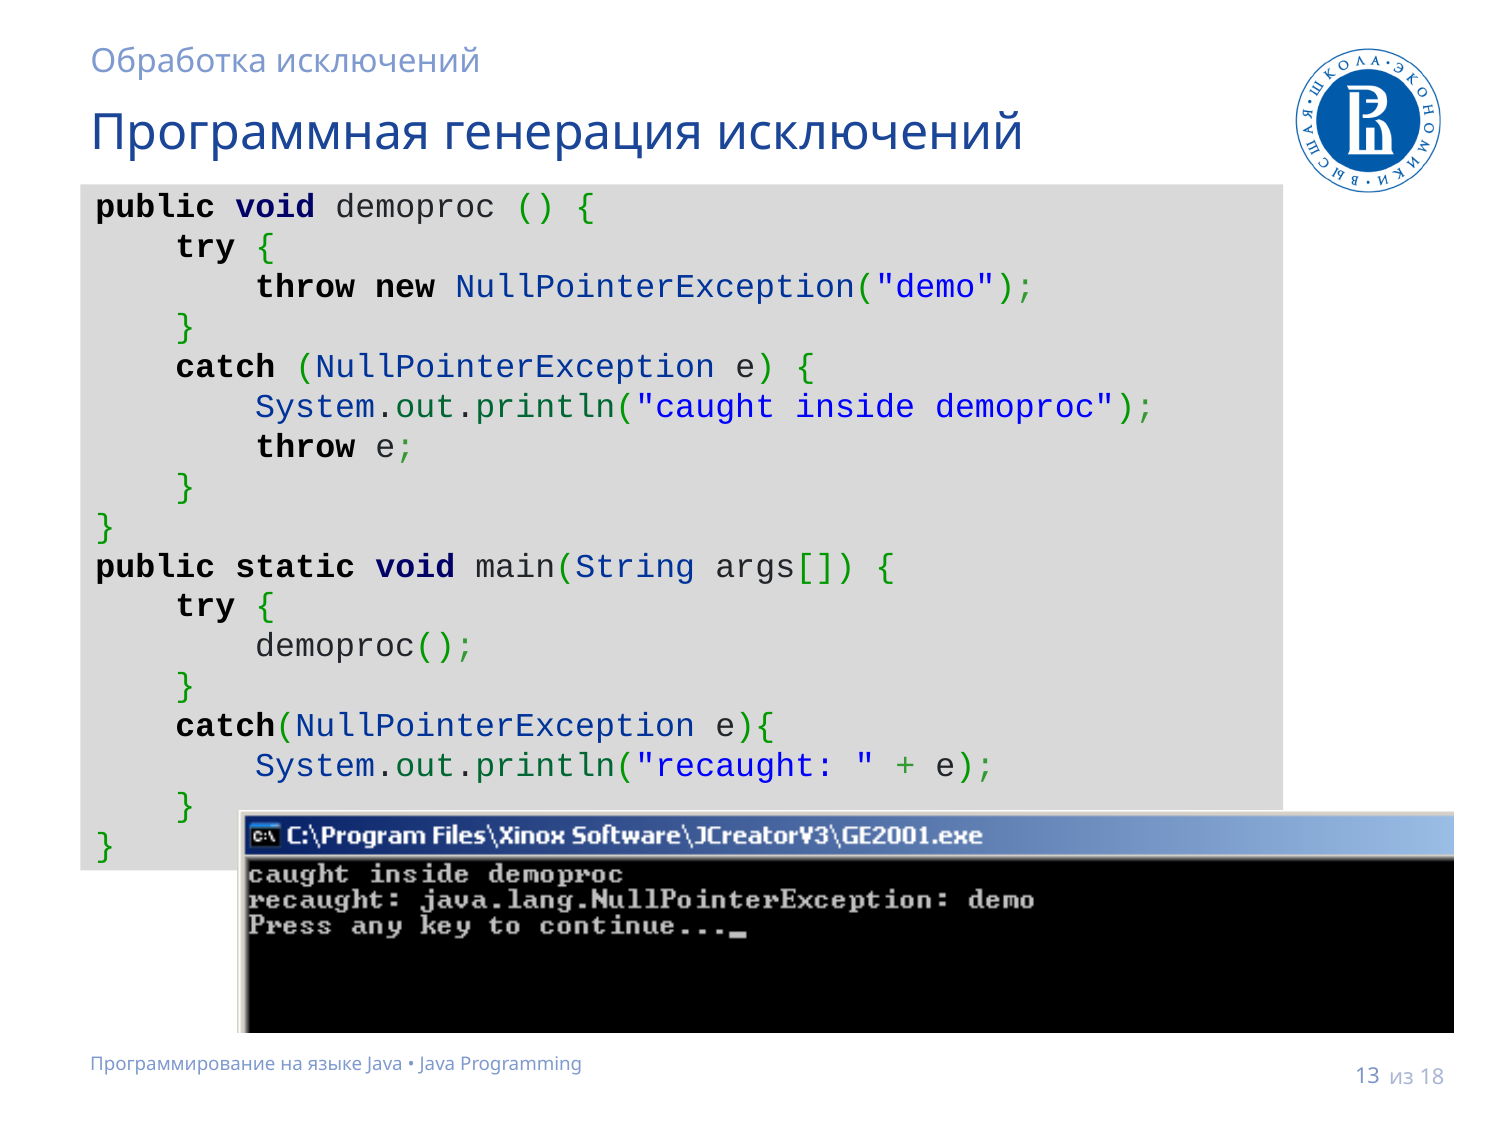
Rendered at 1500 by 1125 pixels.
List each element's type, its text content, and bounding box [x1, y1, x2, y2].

text_box Программирование на языке Java • Java Programming [75, 1040, 1305, 1086]
footer из 18 [1395, 1046, 1478, 1106]
slide_number 13 [1305, 1042, 1395, 1120]
text_box Обработка исключений [75, 24, 1454, 95]
text_box Программная генерация исключений [75, 95, 1290, 175]
text_box public void demoproc () { try { throw new NullPointerException("demo"); } catch (NullPointerException e) { System.out.println("caught inside demoproc"); throw e; } } public static void main(String args[]) { try { demoproc(); } catch(NullPointerException e){ System.out.println("recaught: " + e); } } [80, 184, 1284, 871]
picture [236, 809, 1454, 1034]
picture [1295, 47, 1442, 194]
text_box Программная генерация исключений [1446, 95, 1454, 175]
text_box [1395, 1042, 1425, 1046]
